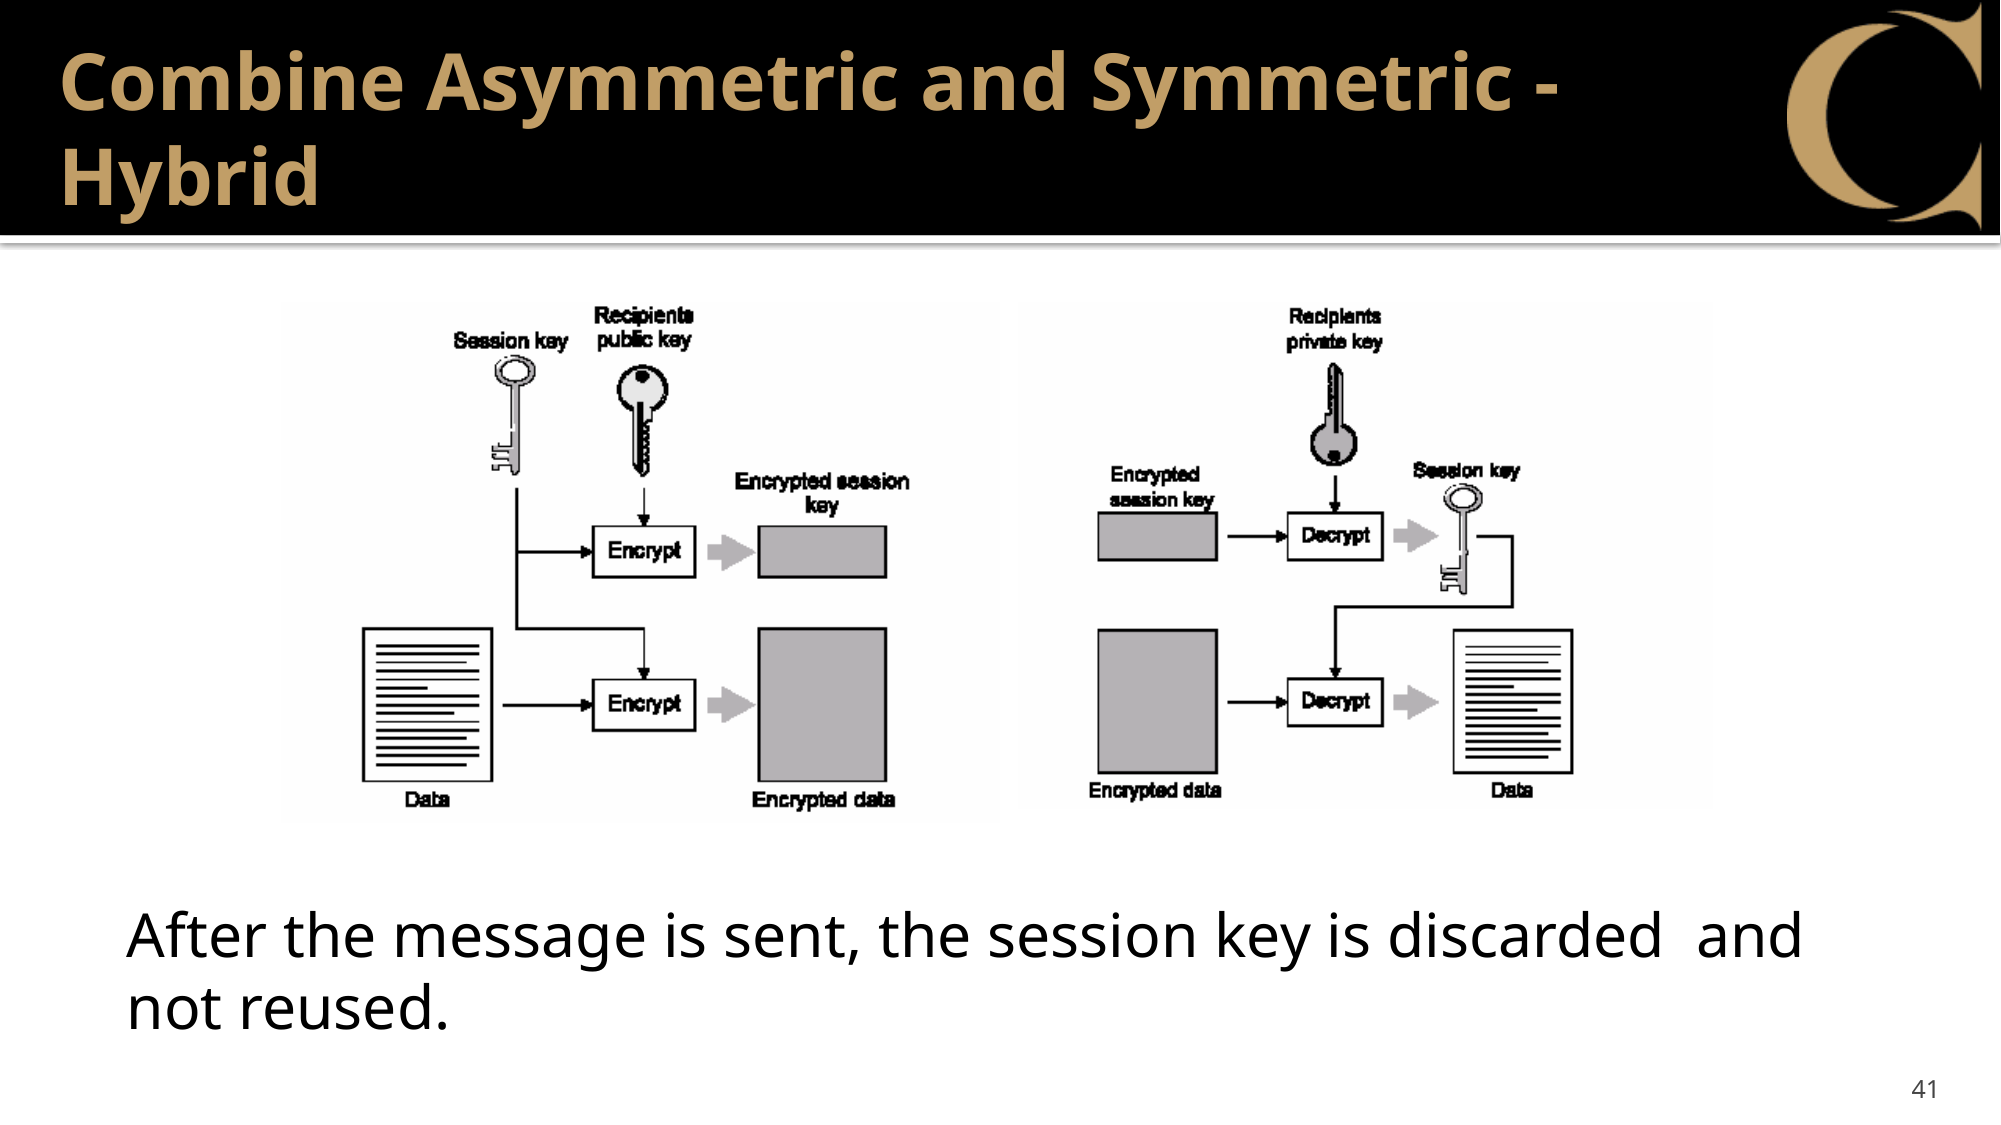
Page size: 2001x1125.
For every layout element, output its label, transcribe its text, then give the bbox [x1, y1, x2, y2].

picture [1787, 2, 1988, 231]
slide_number 41 [1787, 1062, 1955, 1108]
list After the message is sent, the session key is discarded and not reused. [99, 881, 1900, 1050]
title Combine Asymmetric and Symmetric - Hybrid [43, 23, 1844, 230]
text_box [1018, 302, 1713, 809]
text_box [281, 302, 1000, 823]
